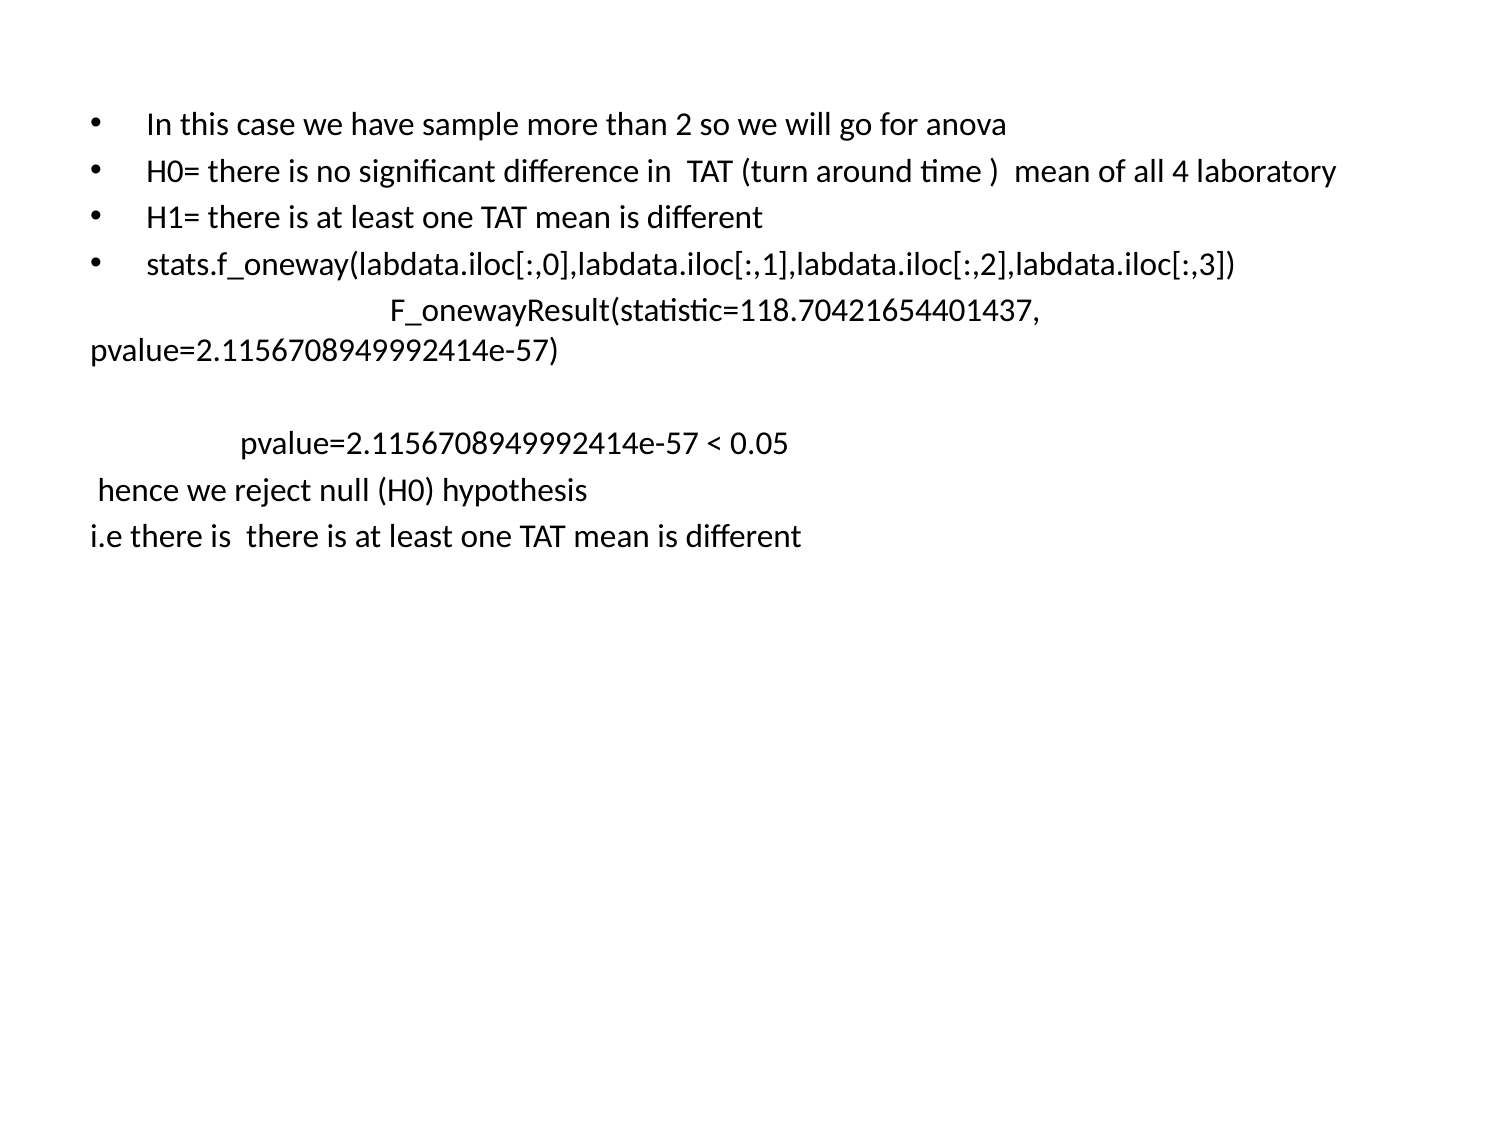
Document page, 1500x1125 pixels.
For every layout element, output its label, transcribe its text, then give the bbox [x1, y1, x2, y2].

list In this case we have sample more than 2 so we will go for anova H0= there is no significant difference in TAT (turn around time ) mean of all 4 laboratory H1= there is at least one TAT mean is different stats.f_oneway(labdata.iloc[:,0],labdata.iloc[:,1],labdata.iloc[:,2],labdata.iloc[:,3]) F_onewayResult(statistic=118.70421654401437, pvalue=2.1156708949992414e-57) pvalue=2.1156708949992414e-57 < 0.05 hence we reject null (H0) hypothesis i.e there is there is at least one TAT mean is different [75, 94, 1425, 1005]
